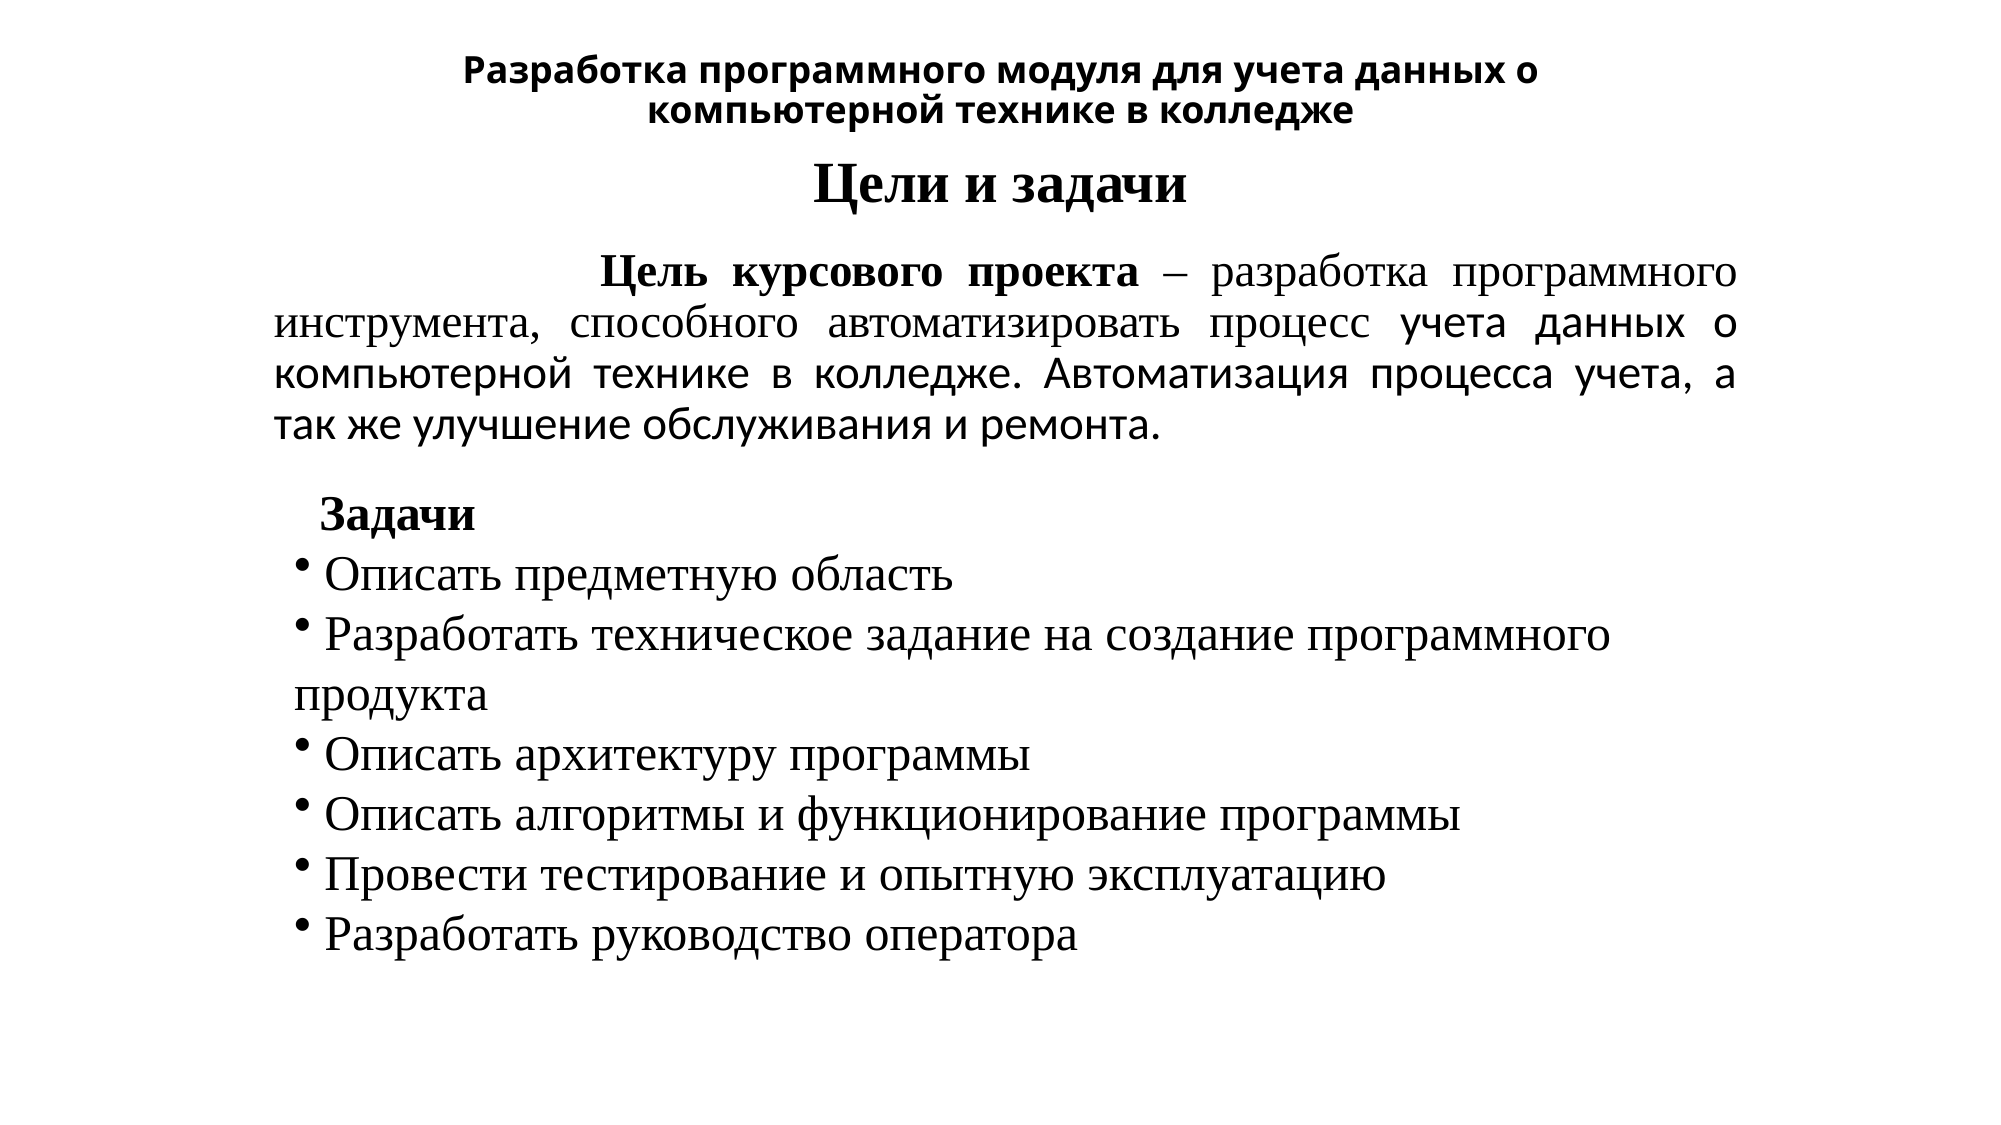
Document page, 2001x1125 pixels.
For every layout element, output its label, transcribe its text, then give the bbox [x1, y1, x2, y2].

text_box Задачи Описать предметную область Разработать техническое задание на создание программного продукта Описать архитектуру программы Описать алгоритмы и функционирование программы Провести тестирование и опытную эксплуатацию Разработать руководство оператора [279, 473, 1698, 968]
text_box Цели и задачи [463, 137, 1539, 222]
title Разработка программного модуля для учета данных о компьютерной технике в колледже [326, 45, 1675, 138]
list Цель курсового проекта – разработка программного инструмента, способного автоматизировать процесс учета данных о компьютерной технике в колледже. Автоматизация процесса учета, а так же улучшение обслуживания и ремонта. [223, 238, 1754, 457]
